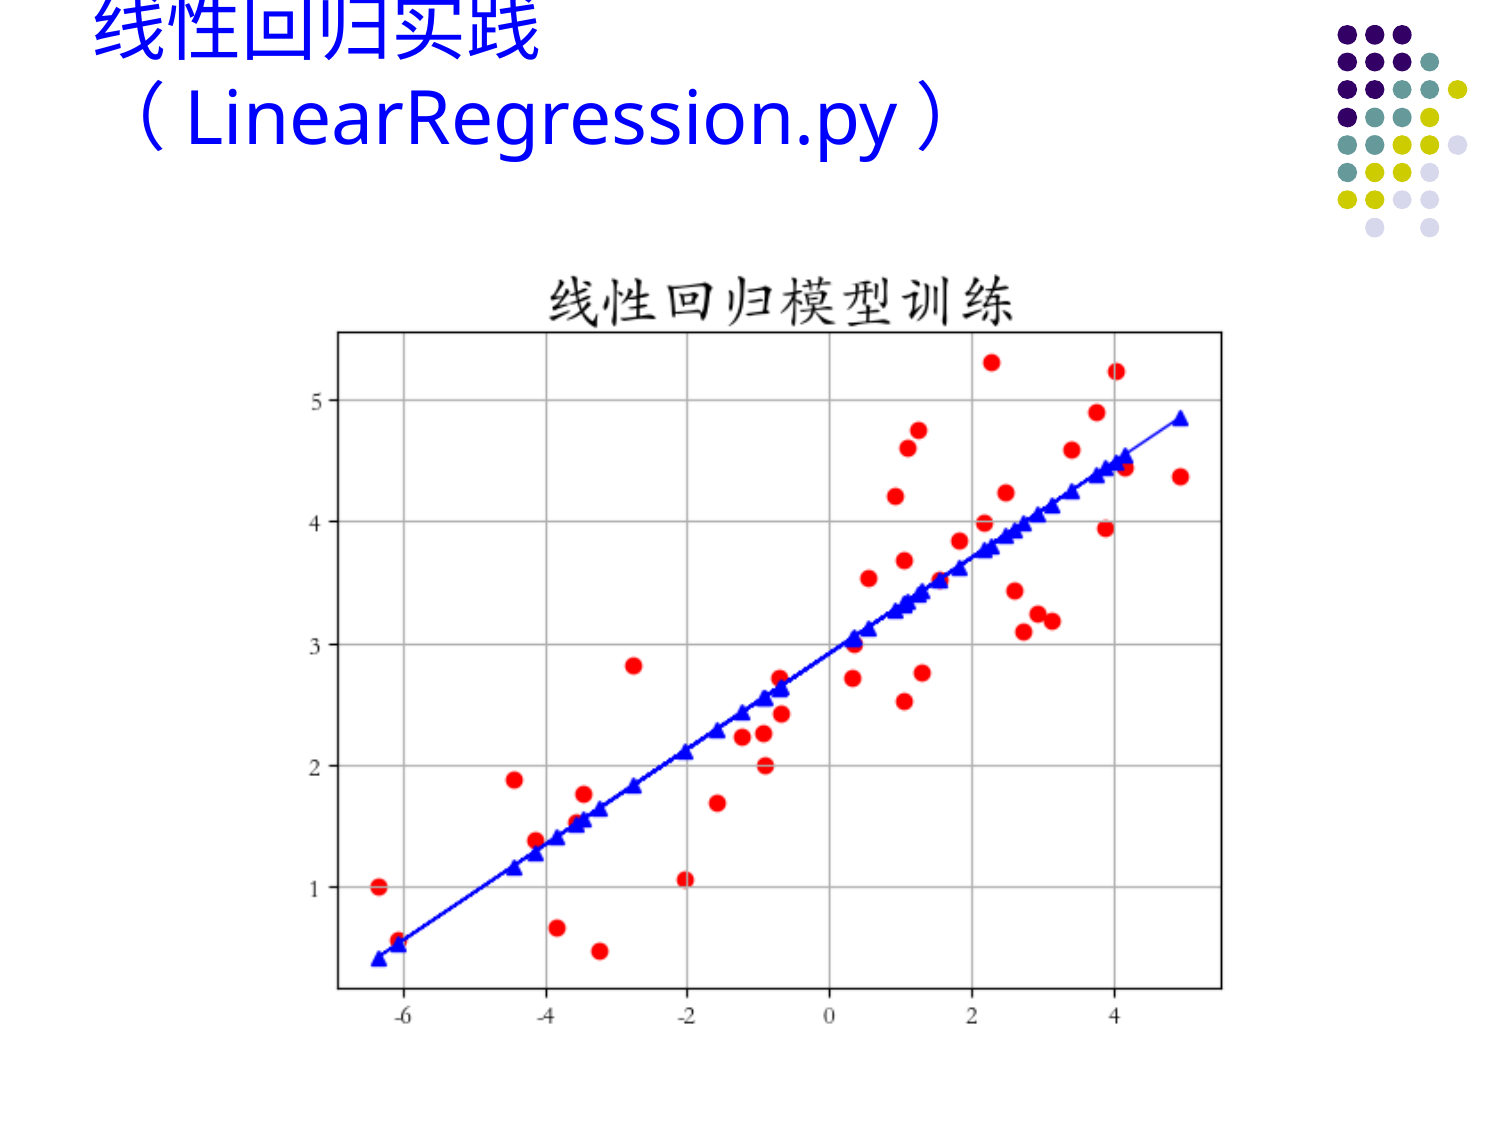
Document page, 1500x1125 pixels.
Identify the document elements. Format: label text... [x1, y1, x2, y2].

title 线性回归实践（LinearRegression.py） [76, 48, 1319, 168]
picture [194, 232, 1336, 1081]
